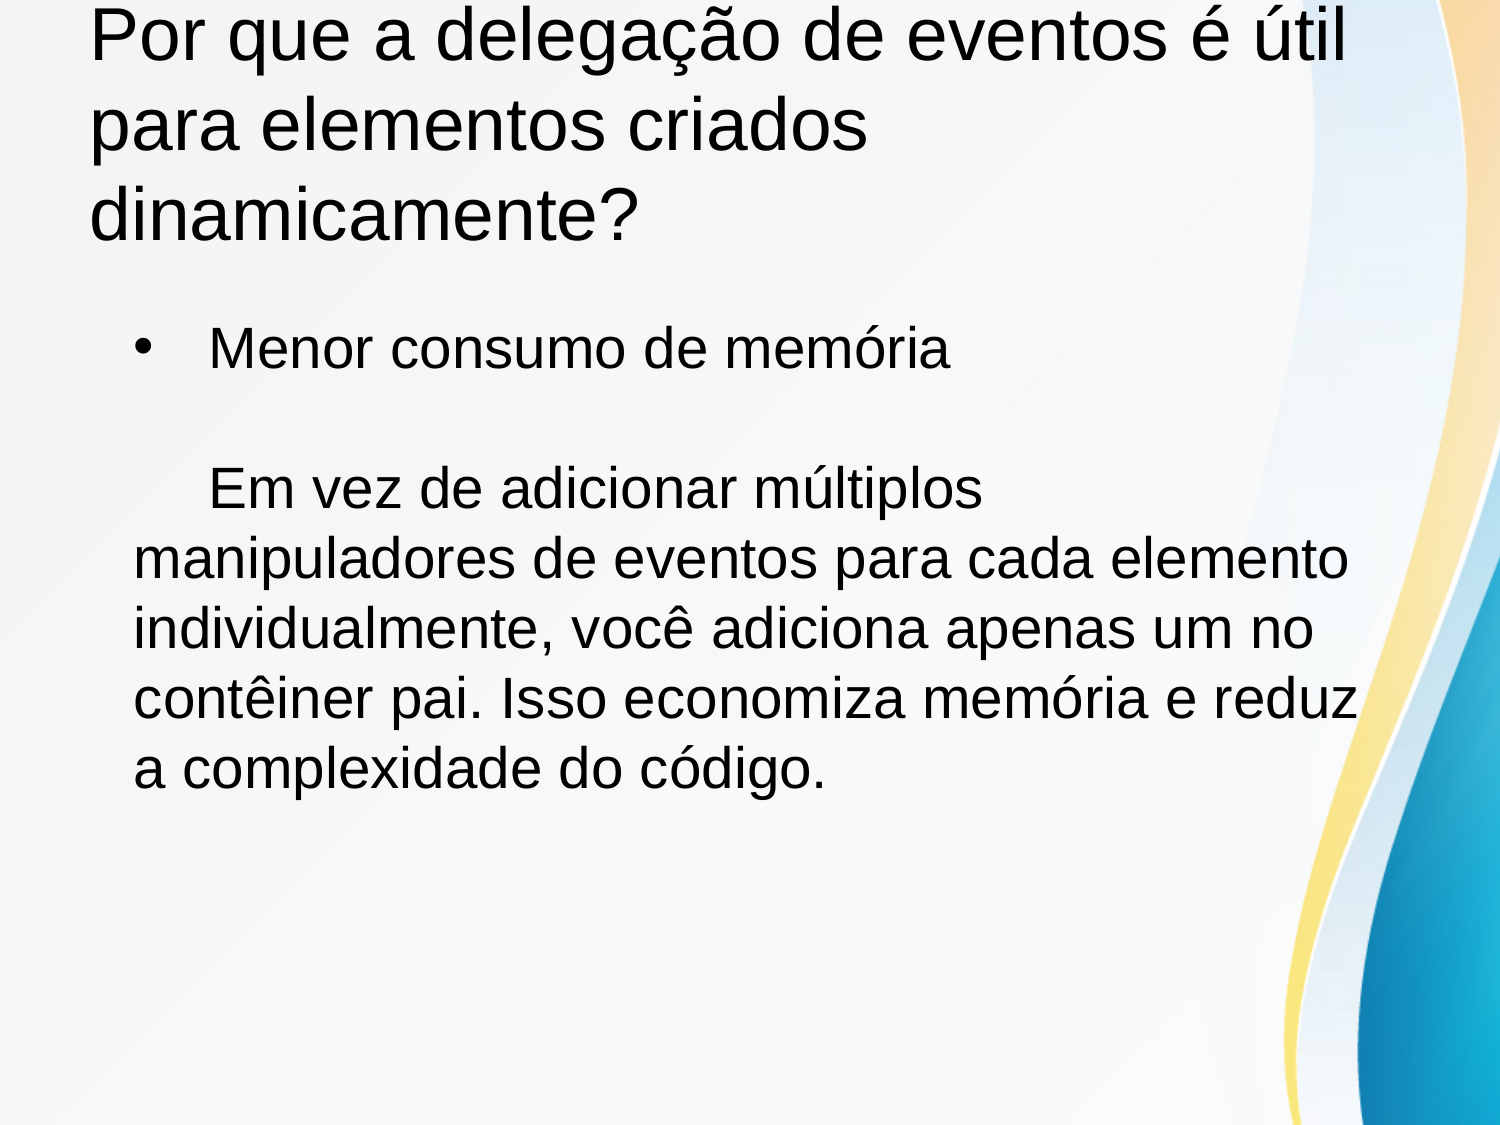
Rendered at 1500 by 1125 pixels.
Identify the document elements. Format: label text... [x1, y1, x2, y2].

picture [0, 0, 1500, 1125]
title Por que a delegação de eventos é útil para elementos criados dinamicamente? [74, 72, 1426, 169]
text_box Menor consumo de memória Em vez de adicionar múltiplos manipuladores de eventos para cada elemento individualmente, você adiciona apenas um no contêiner pai. Isso economiza memória e reduz a complexidade do código. [119, 302, 1381, 947]
